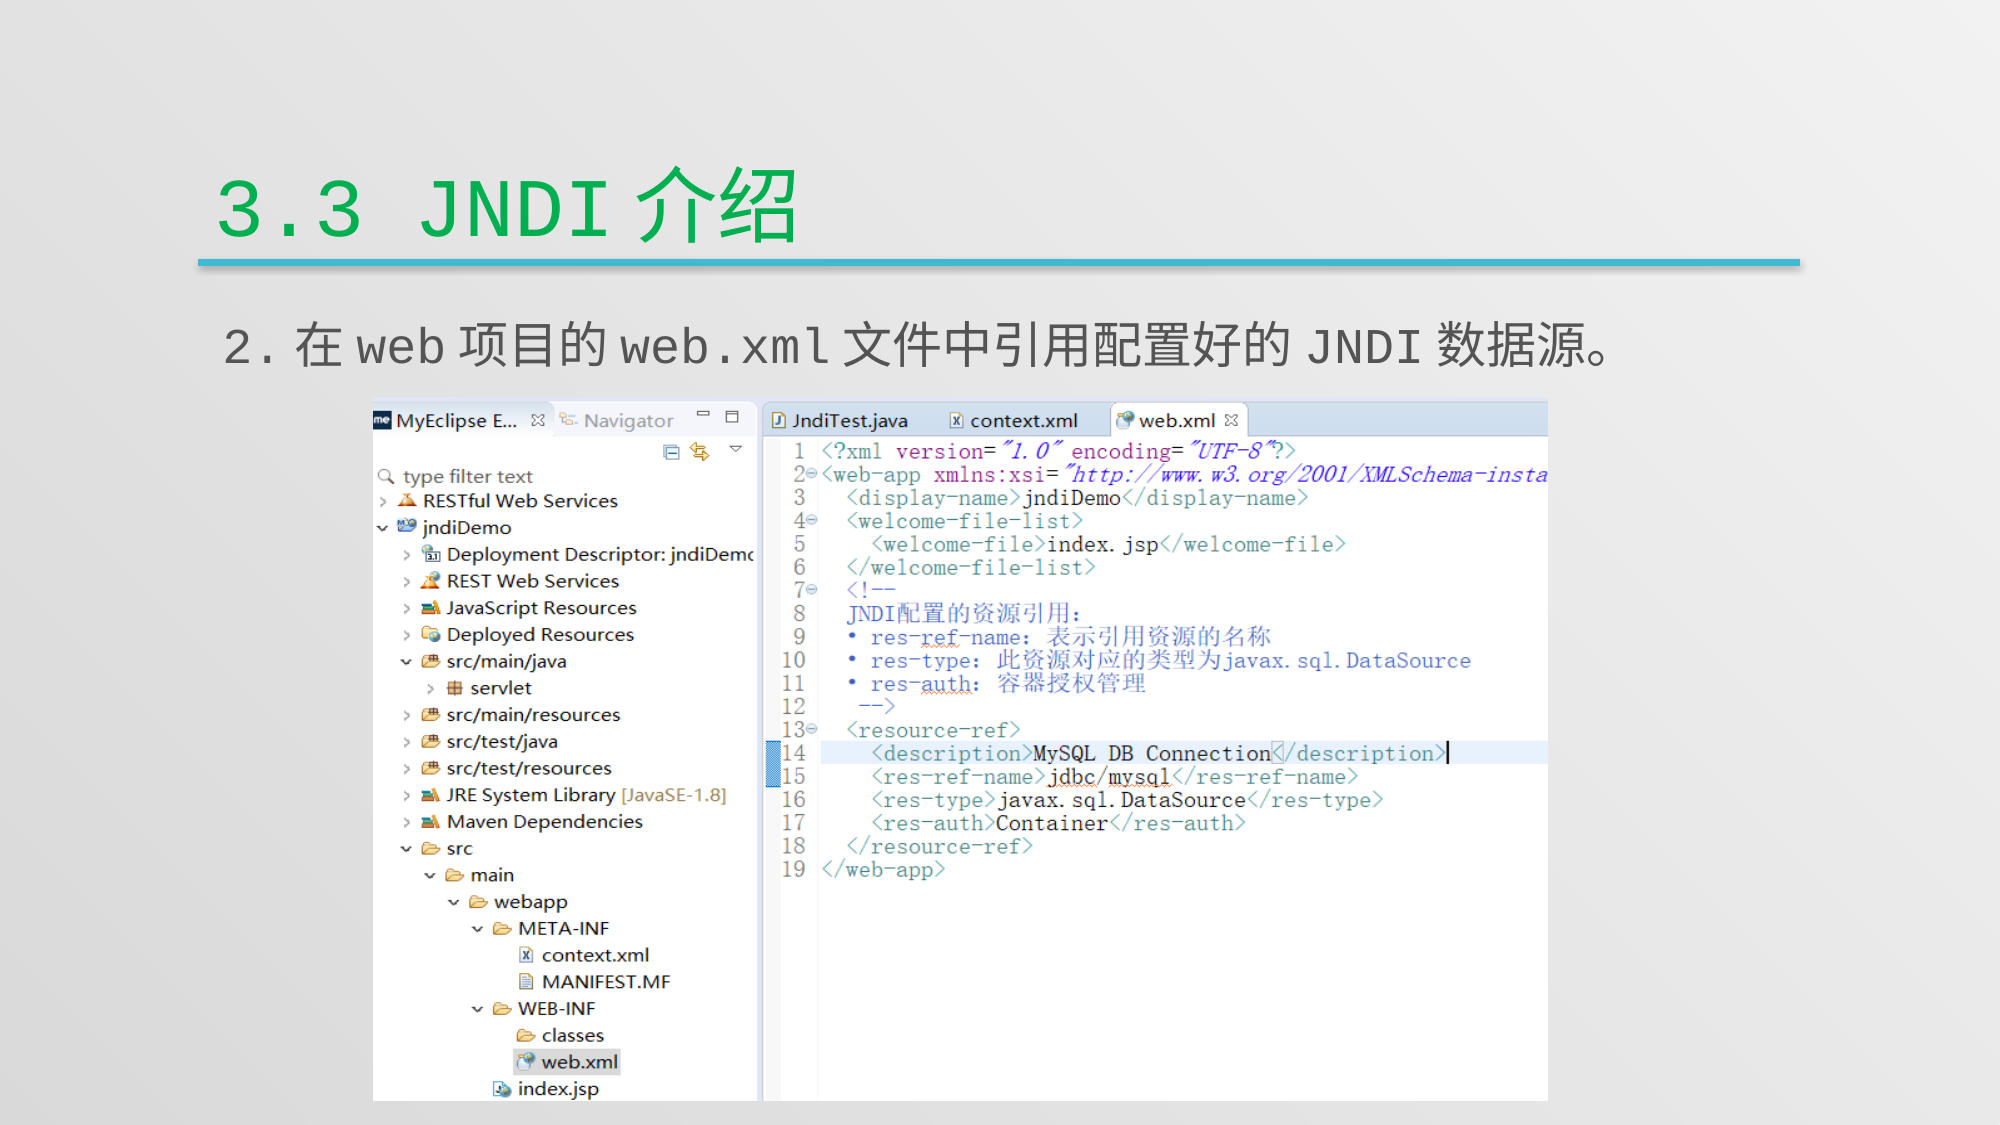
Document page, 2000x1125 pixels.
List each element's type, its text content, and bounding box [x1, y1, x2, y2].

picture [373, 396, 1548, 1101]
list 2.在web项目的web.xml文件中引用配置好的JNDI数据源。 [199, 299, 1800, 1013]
title 3.3 JNDI介绍 [199, 45, 1800, 263]
